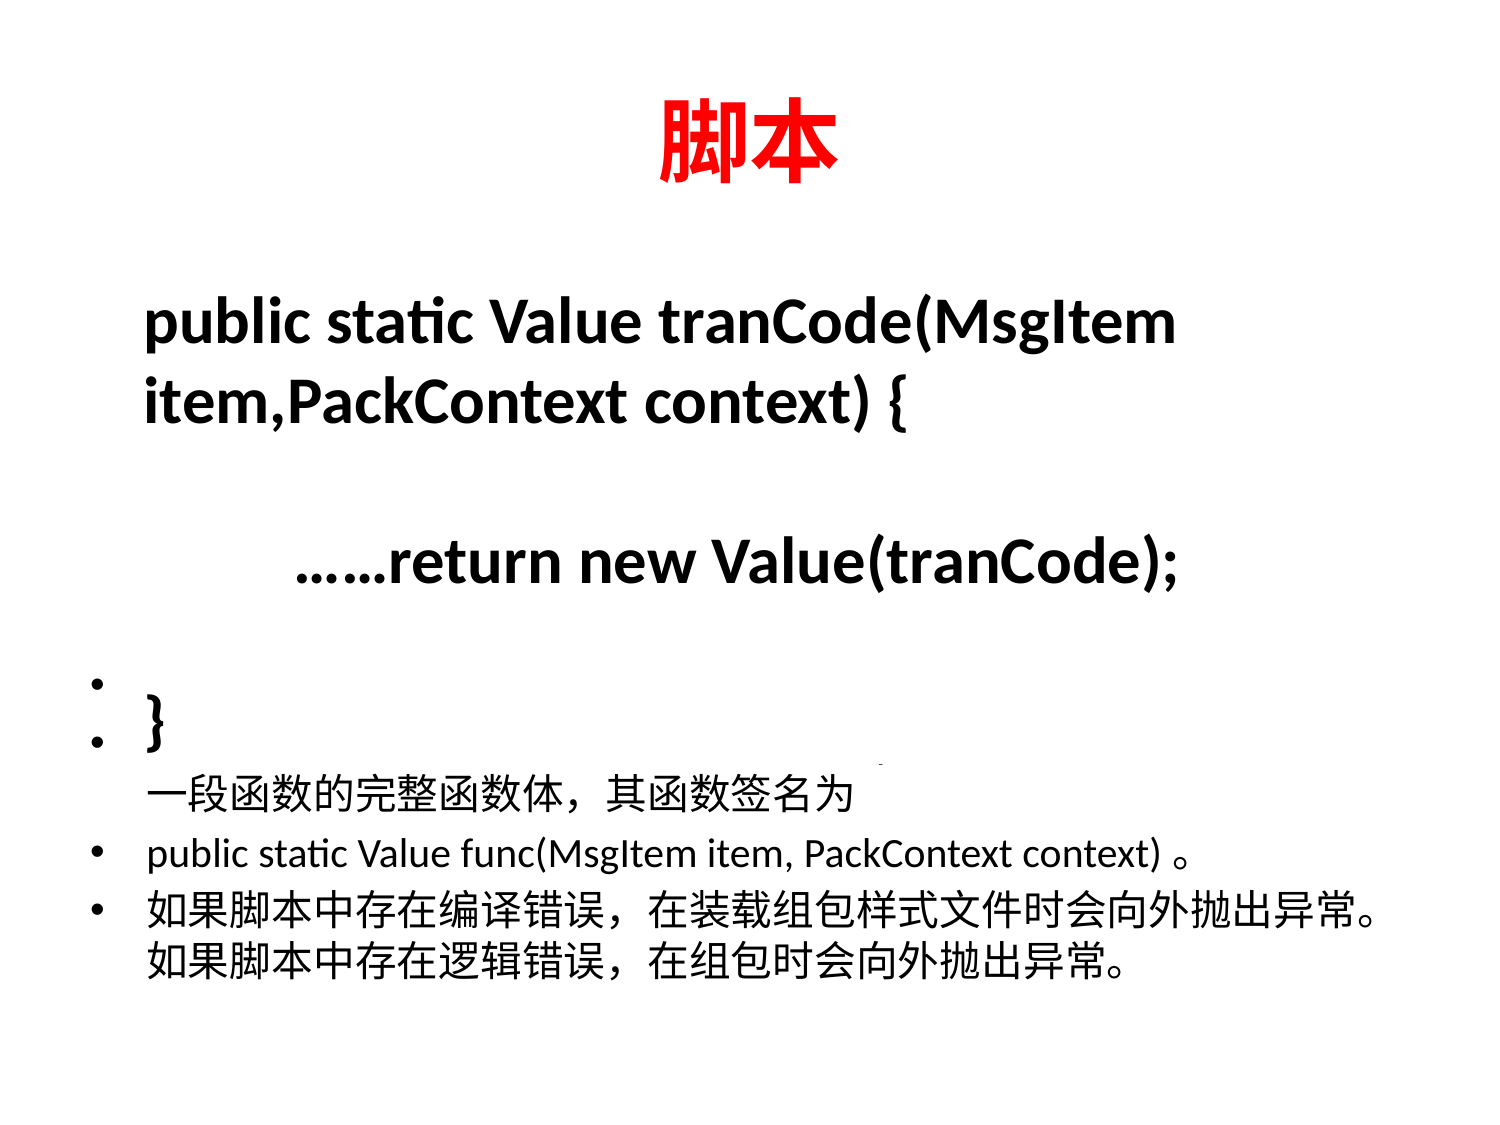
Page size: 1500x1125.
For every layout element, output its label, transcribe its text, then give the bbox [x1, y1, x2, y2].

title 脚本 [75, 45, 1425, 233]
text_box public static Value tranCode(MsgItem item,PackContext context) { ……return new Value(tranCode); } [128, 269, 1454, 764]
list 脚本是一段java代码，必须符合java1.5的语法规范，可以使整个组包过程不依赖于任何额外的代码，而只需要一份组包样式文件，易于修改和移植。 <Script name="tranCode"><![CDATA[ …… return new Value(tranCode); ]]> </Script> 使用Script标签来声明一段脚本，脚本的名称由name属性指定。 脚本本质上是对于f参数的简化，在Script标签内书写的代码必须为一段函数的完整函数体，其函数签名为 public static Value func(MsgItem item, PackContext context)。 如果脚本中存在编译错误，在装载组包样式文件时会向外抛出异常。如果脚本中存在逻辑错误，在组包时会向外抛出异常。 [75, 262, 1425, 1005]
